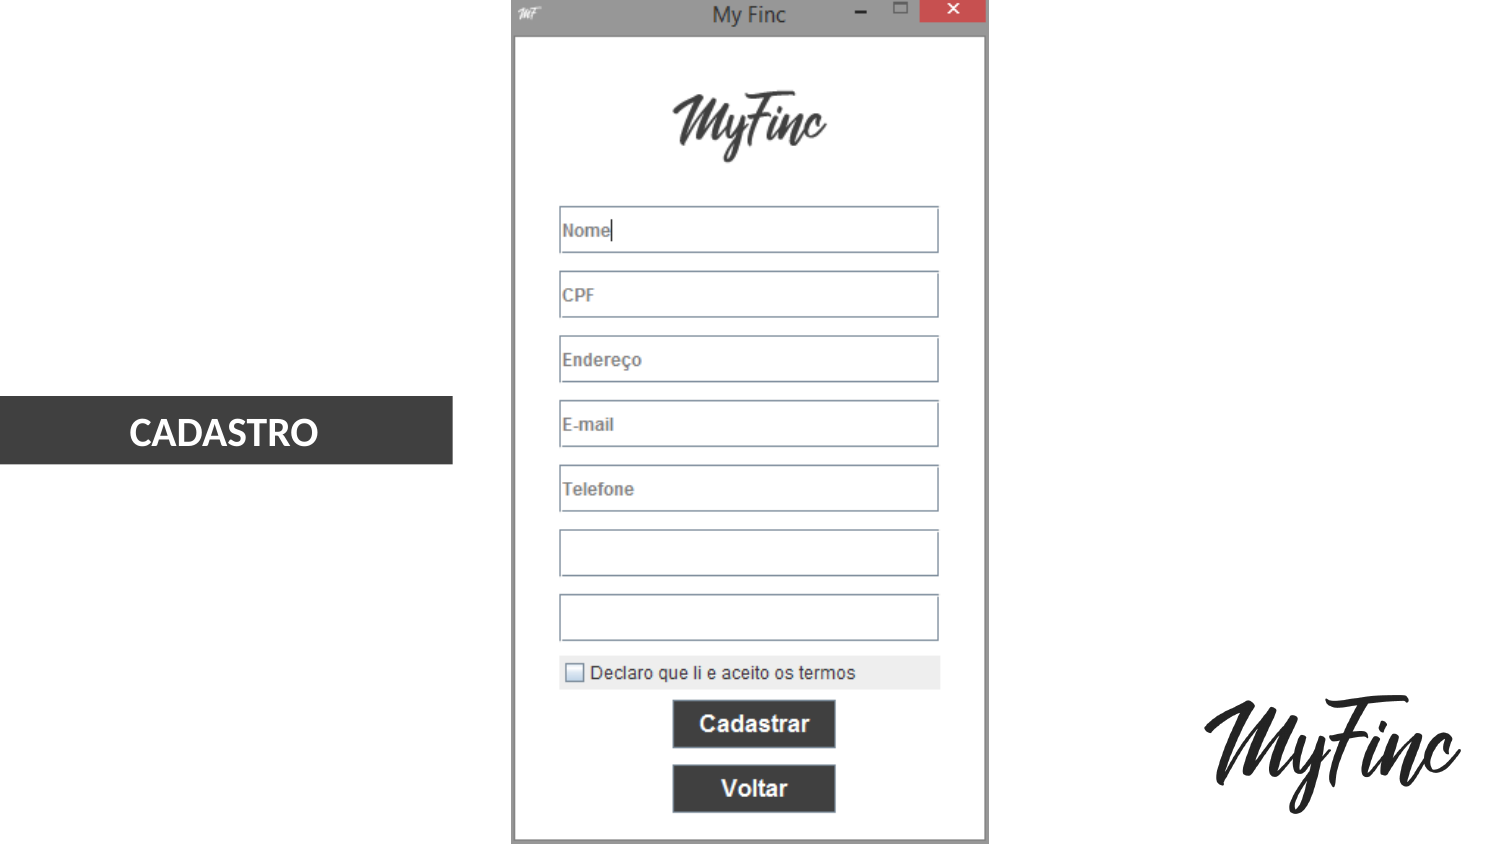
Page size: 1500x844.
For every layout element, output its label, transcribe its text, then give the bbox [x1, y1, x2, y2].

picture [511, 0, 989, 844]
text_box CADASTRO [114, 397, 334, 463]
picture [1204, 688, 1461, 828]
text_box [0, 395, 454, 465]
